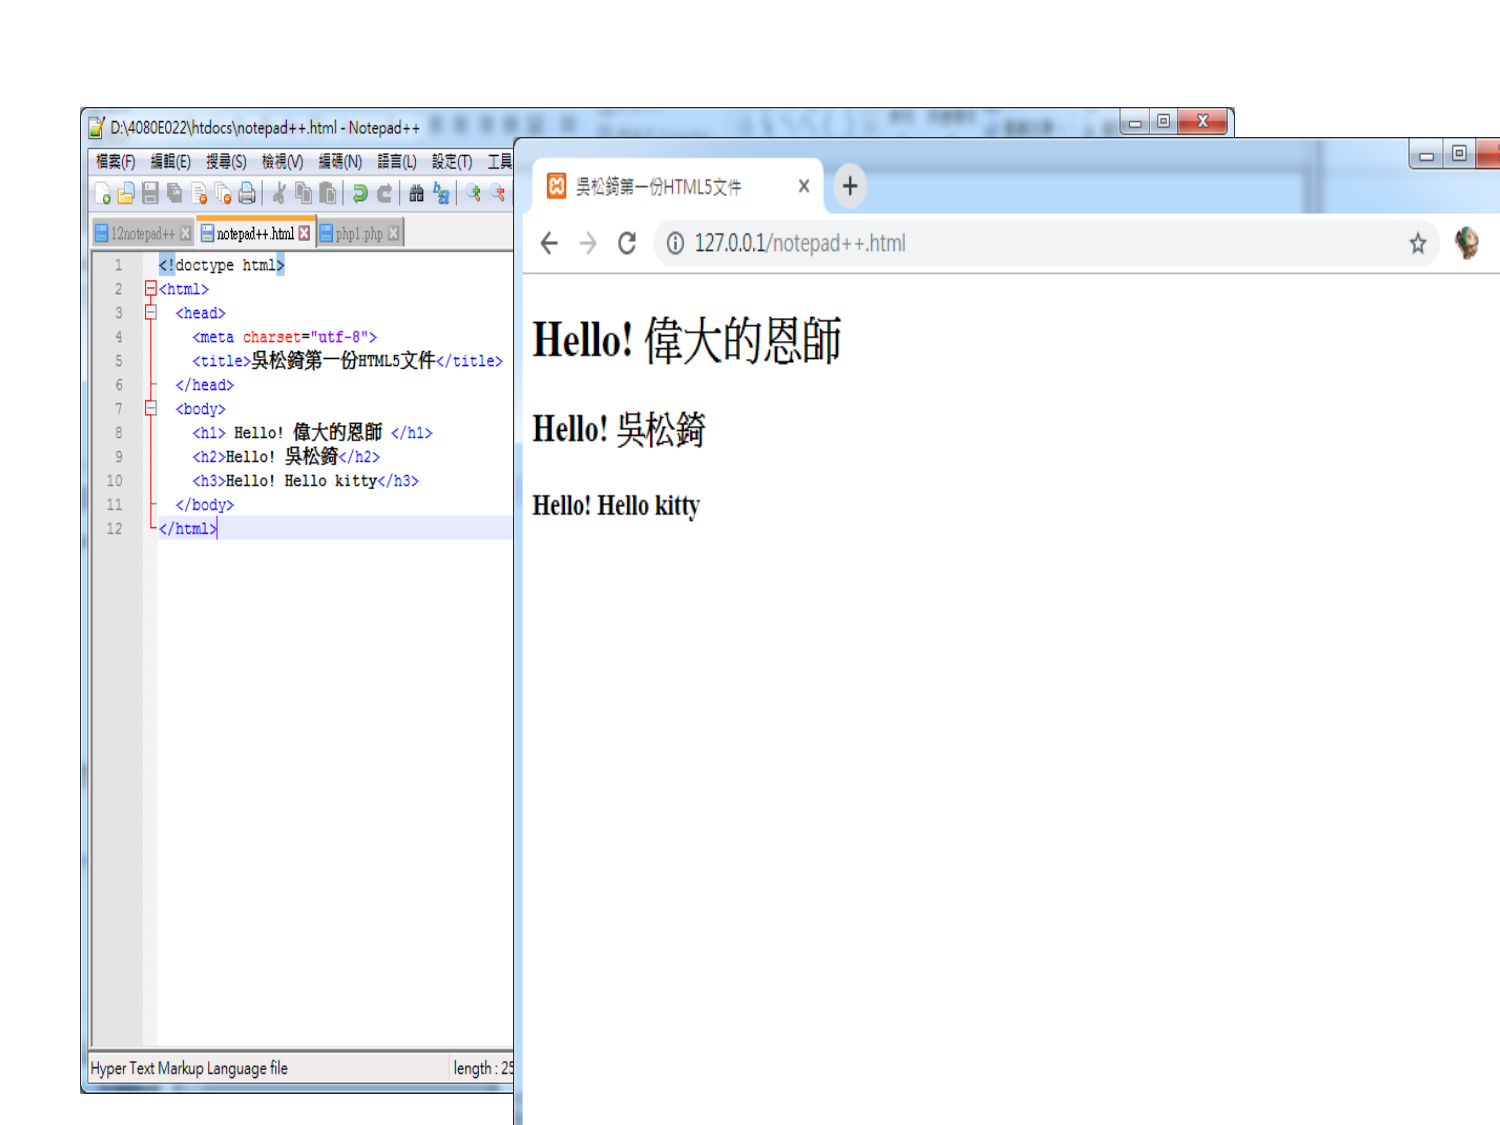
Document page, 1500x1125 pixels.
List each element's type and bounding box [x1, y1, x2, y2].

picture [80, 107, 1500, 1125]
